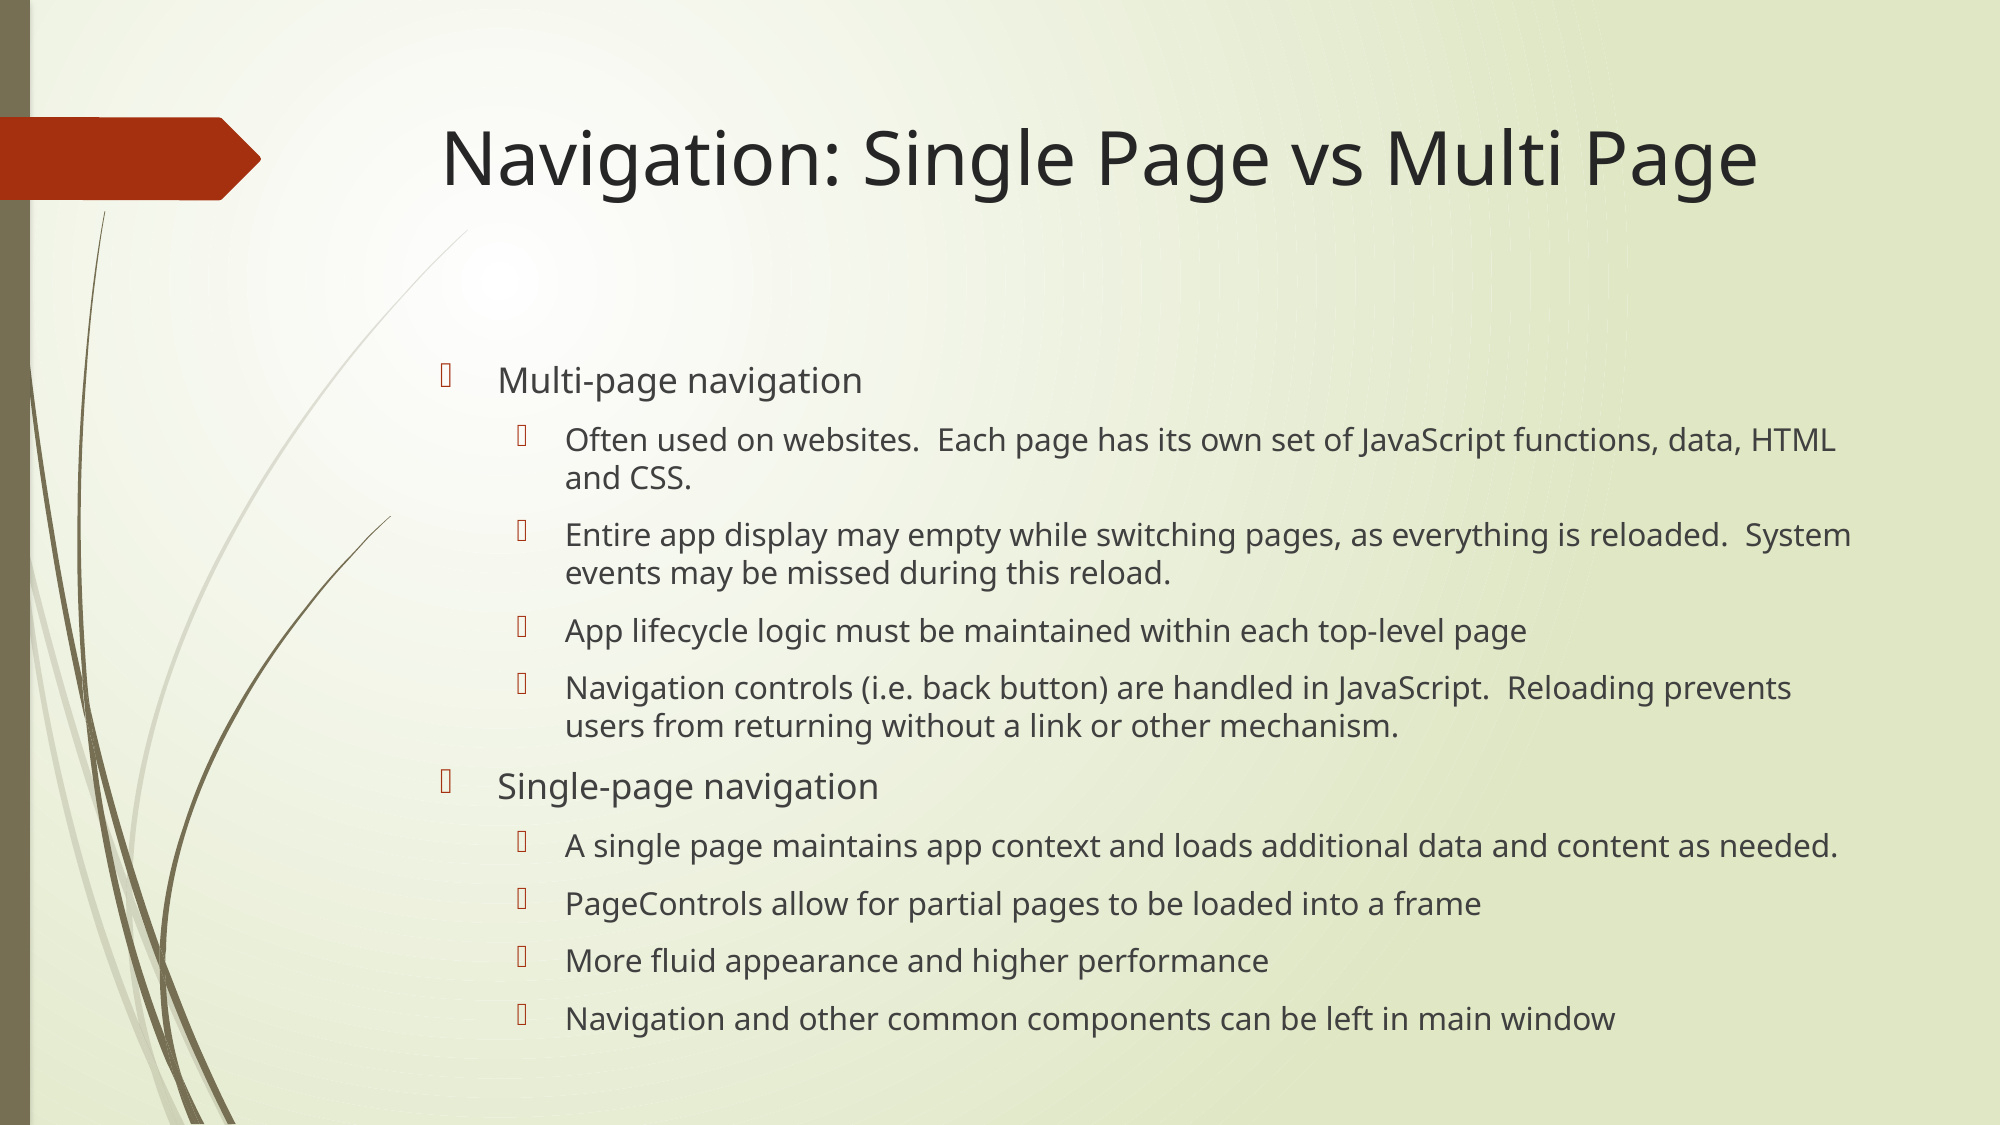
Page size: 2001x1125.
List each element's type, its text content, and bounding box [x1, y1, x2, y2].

list Multi-page navigation Often used on websites. Each page has its own set of JavaScript functions, data, HTML and CSS. Entire app display may empty while switching pages, as everything is reloaded. System events may be missed during this reload. App lifecycle logic must be maintained within each top-level page Navigation controls (i.e. back button) are handled in JavaScript. Reloading prevents users from returning without a link or other mechanism. Single-page navigation A single page maintains app context and loads additional data and content as needed. PageControls allow for partial pages to be loaded into a frame More fluid appearance and higher performance Navigation and other common components can be left in main window [424, 350, 1888, 1058]
title Navigation: Single Page vs Multi Page [425, 102, 1888, 313]
